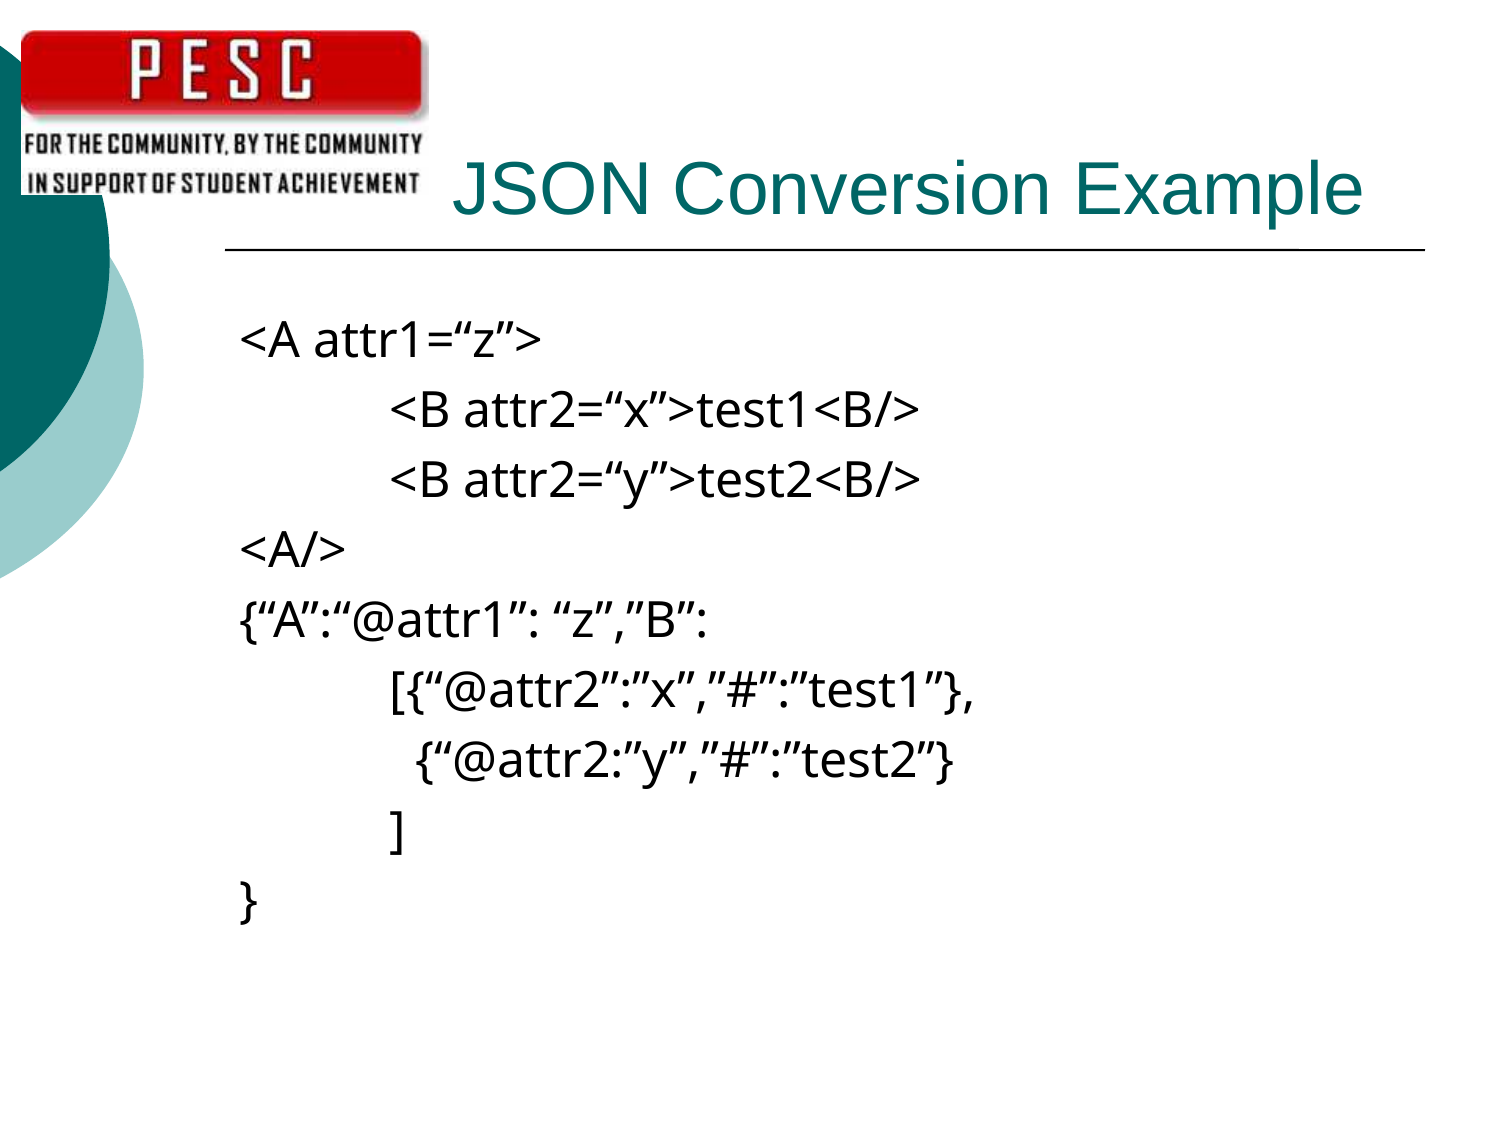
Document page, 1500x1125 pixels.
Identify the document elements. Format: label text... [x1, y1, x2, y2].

title JSON Conversion Example [437, 49, 1425, 237]
list <A attr1=“z”> <B attr2=“x”>test1<B/> <B attr2=“y”>test2<B/> <A/> {“A”:“@attr1”: “z”,”B”: [{“@attr2”:”x”,”#”:”test1”}, {“@attr2:”y”,”#”:”test2”} ] } [224, 299, 1425, 975]
picture [21, 30, 429, 195]
